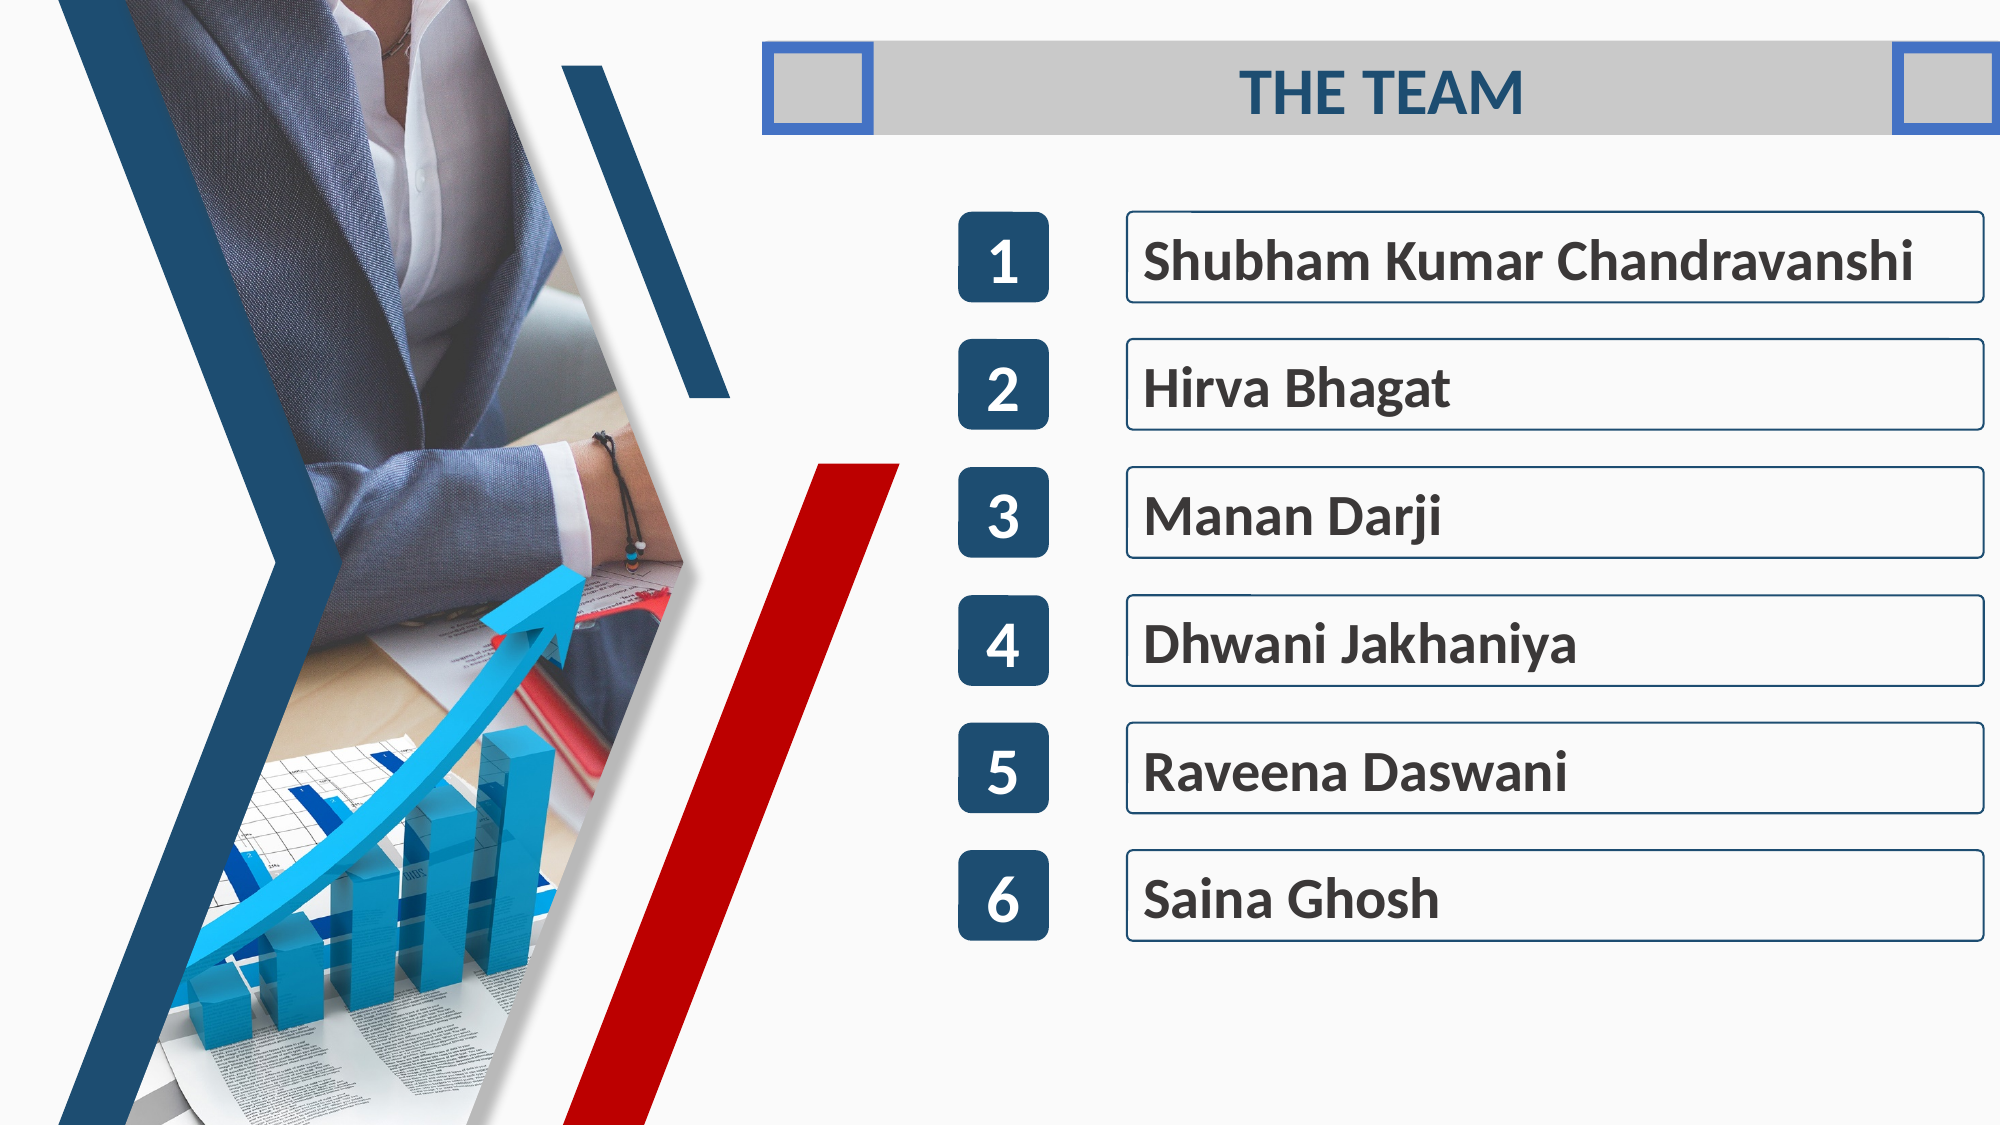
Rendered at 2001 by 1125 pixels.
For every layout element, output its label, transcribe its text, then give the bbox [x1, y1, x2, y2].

picture [125, 873, 548, 1125]
text_box Shubham Kumar Chandravanshi [1125, 212, 1985, 304]
text_box Hirva Bhagat [1125, 337, 1985, 431]
text_box 6 [957, 849, 1050, 942]
text_box Saina Ghosh [1125, 849, 1985, 942]
text_box Raveena Daswani [1125, 721, 1985, 815]
text_box Manan Darji [1125, 466, 1985, 559]
text_box 1 [957, 212, 1050, 304]
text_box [762, 40, 2000, 212]
text_box Dhwani Jakhaniya [1125, 594, 1985, 687]
text_box 3 [957, 466, 1050, 559]
picture [125, 0, 684, 966]
text_box 4 [957, 594, 1050, 687]
text_box 5 [957, 721, 1050, 815]
text_box 2 [957, 337, 1050, 431]
